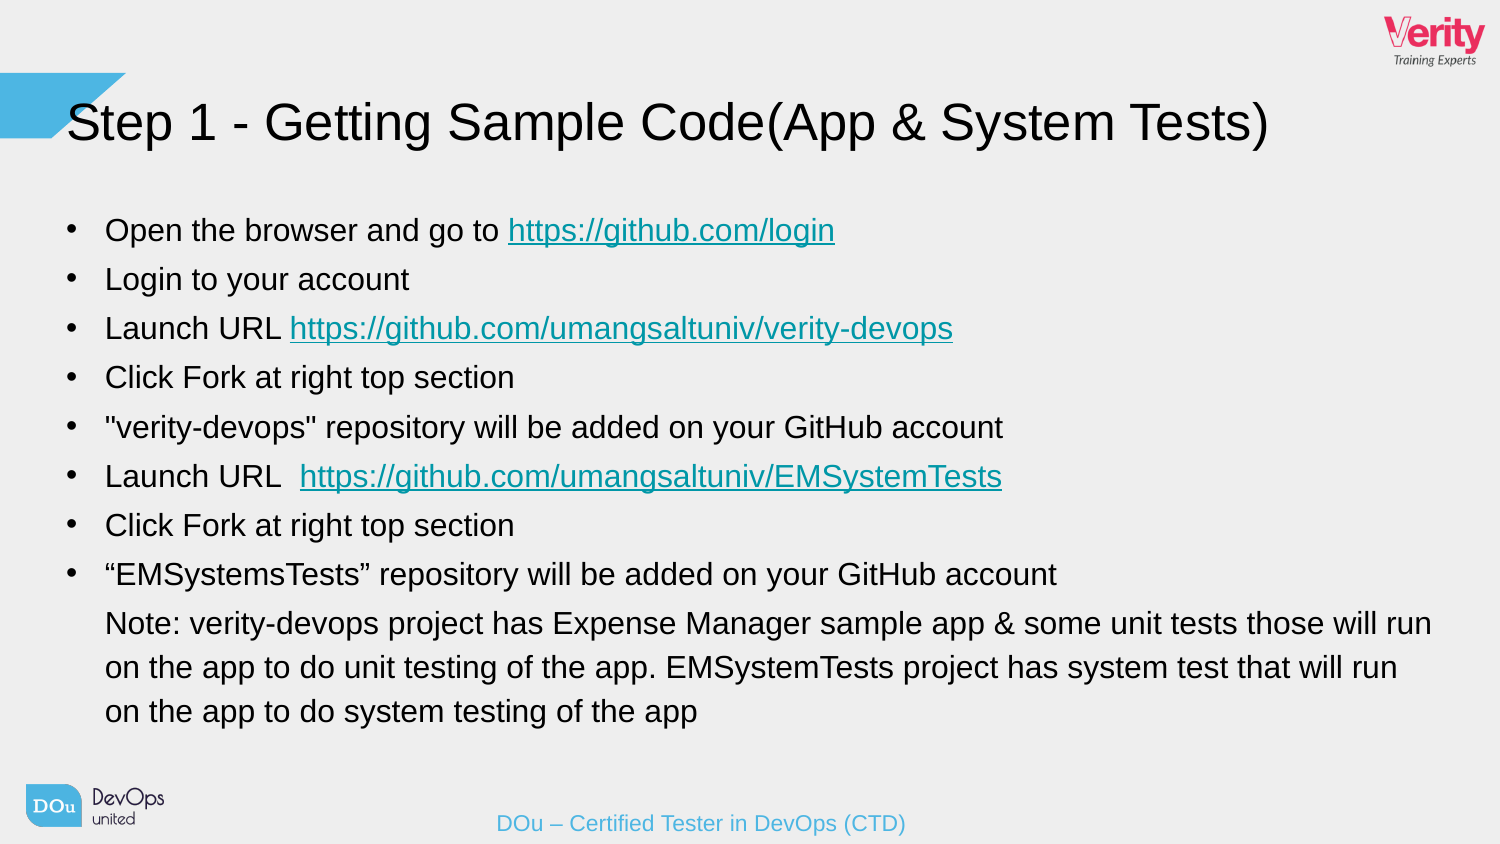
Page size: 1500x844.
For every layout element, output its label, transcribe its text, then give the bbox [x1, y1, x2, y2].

picture [26, 784, 164, 827]
title Step 1 - Getting Sample Code(App & System Tests) [51, 72, 1449, 167]
picture [1382, 0, 1487, 95]
list Open the browser and go to https://github.com/login Login to your account Launch URL https://github.com/umangsaltuniv/verity-devops Click Fork at right top section "verity-devops" repository will be added on your GitHub account Launch URL https://github.com/umangsaltuniv/EMSystemTests Click Fork at right top section “EMSystemsTests” repository will be added on your GitHub account Note: verity-devops project has Expense Manager sample app & some unit tests those will run on the app to do unit testing of the app. EMSystemTests project has system test that will run on the app to do system testing of the app [51, 189, 1449, 750]
